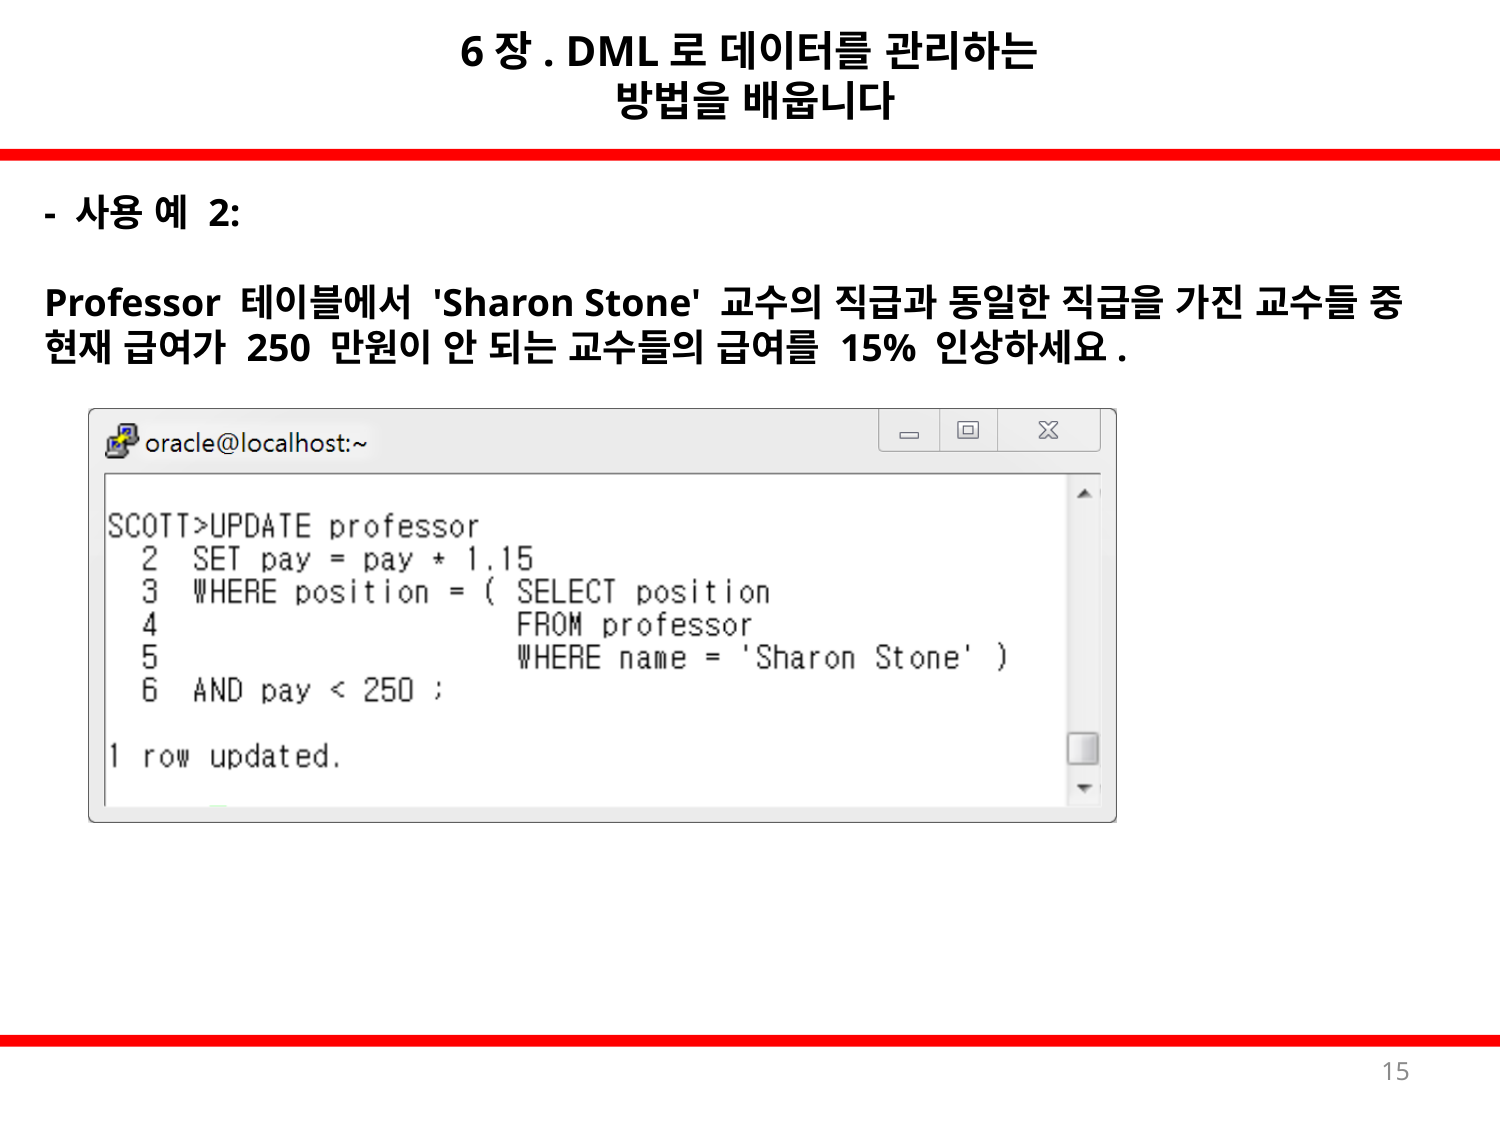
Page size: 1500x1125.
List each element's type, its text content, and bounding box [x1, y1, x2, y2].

slide_number 15 [1074, 1042, 1425, 1103]
text_box [0, 147, 1500, 163]
text_box 6장. DML로 데이터를 관리하는 방법을 배웁니다 [252, 0, 1260, 151]
picture [88, 408, 1117, 823]
text_box - 사용 예 2: Professor 테이블에서 'Sharon Stone' 교수의 직급과 동일한 직급을 가진 교수들 중 현재 급여가 250 만원이 안 되는 교수들의 급여를 15% 인상하세요. [27, 182, 1461, 375]
text_box [0, 1033, 1500, 1049]
